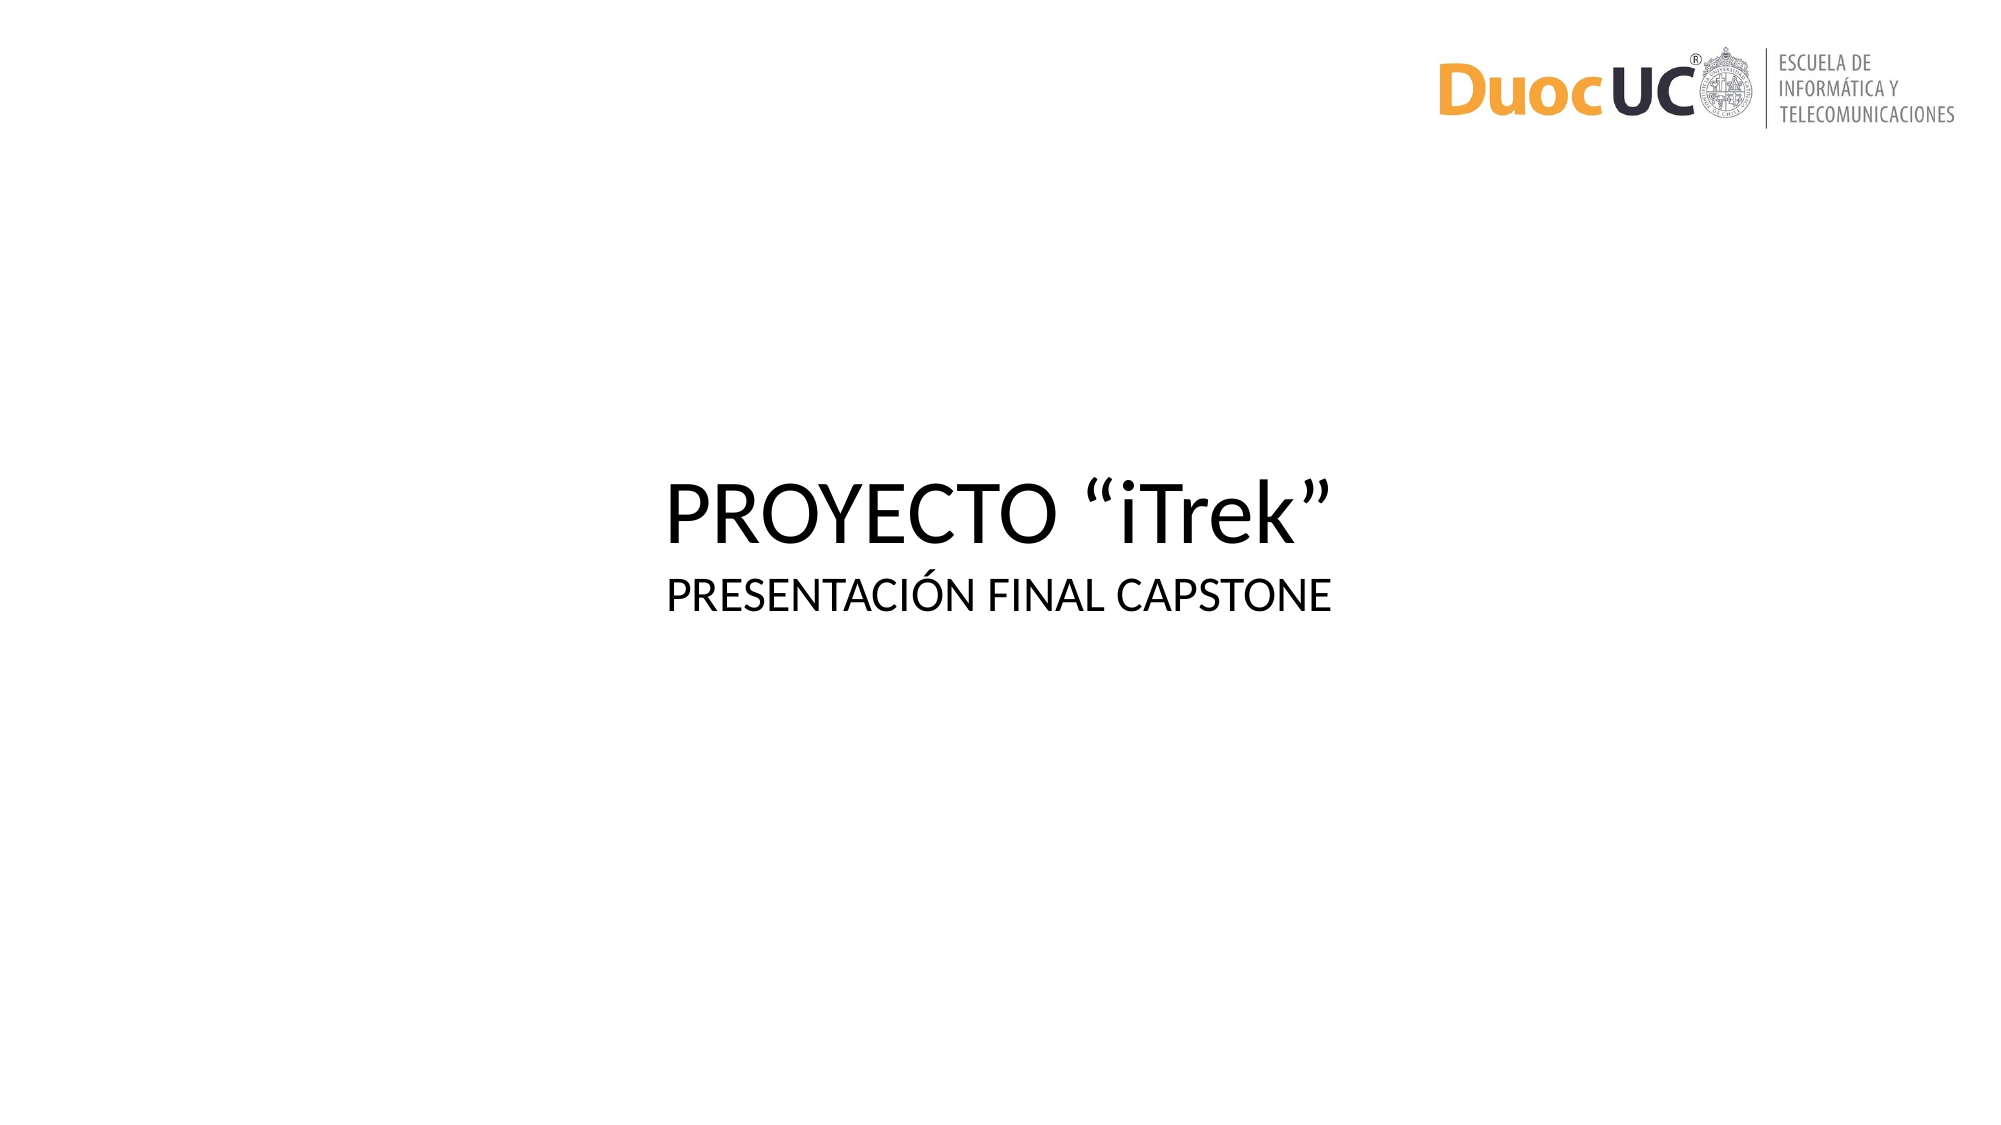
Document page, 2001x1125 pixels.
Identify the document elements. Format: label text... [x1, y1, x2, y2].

picture [1438, 33, 1955, 164]
text_box PROYECTO “iTrek” PRESENTACIÓN FINAL CAPSTONE [0, 444, 2000, 630]
